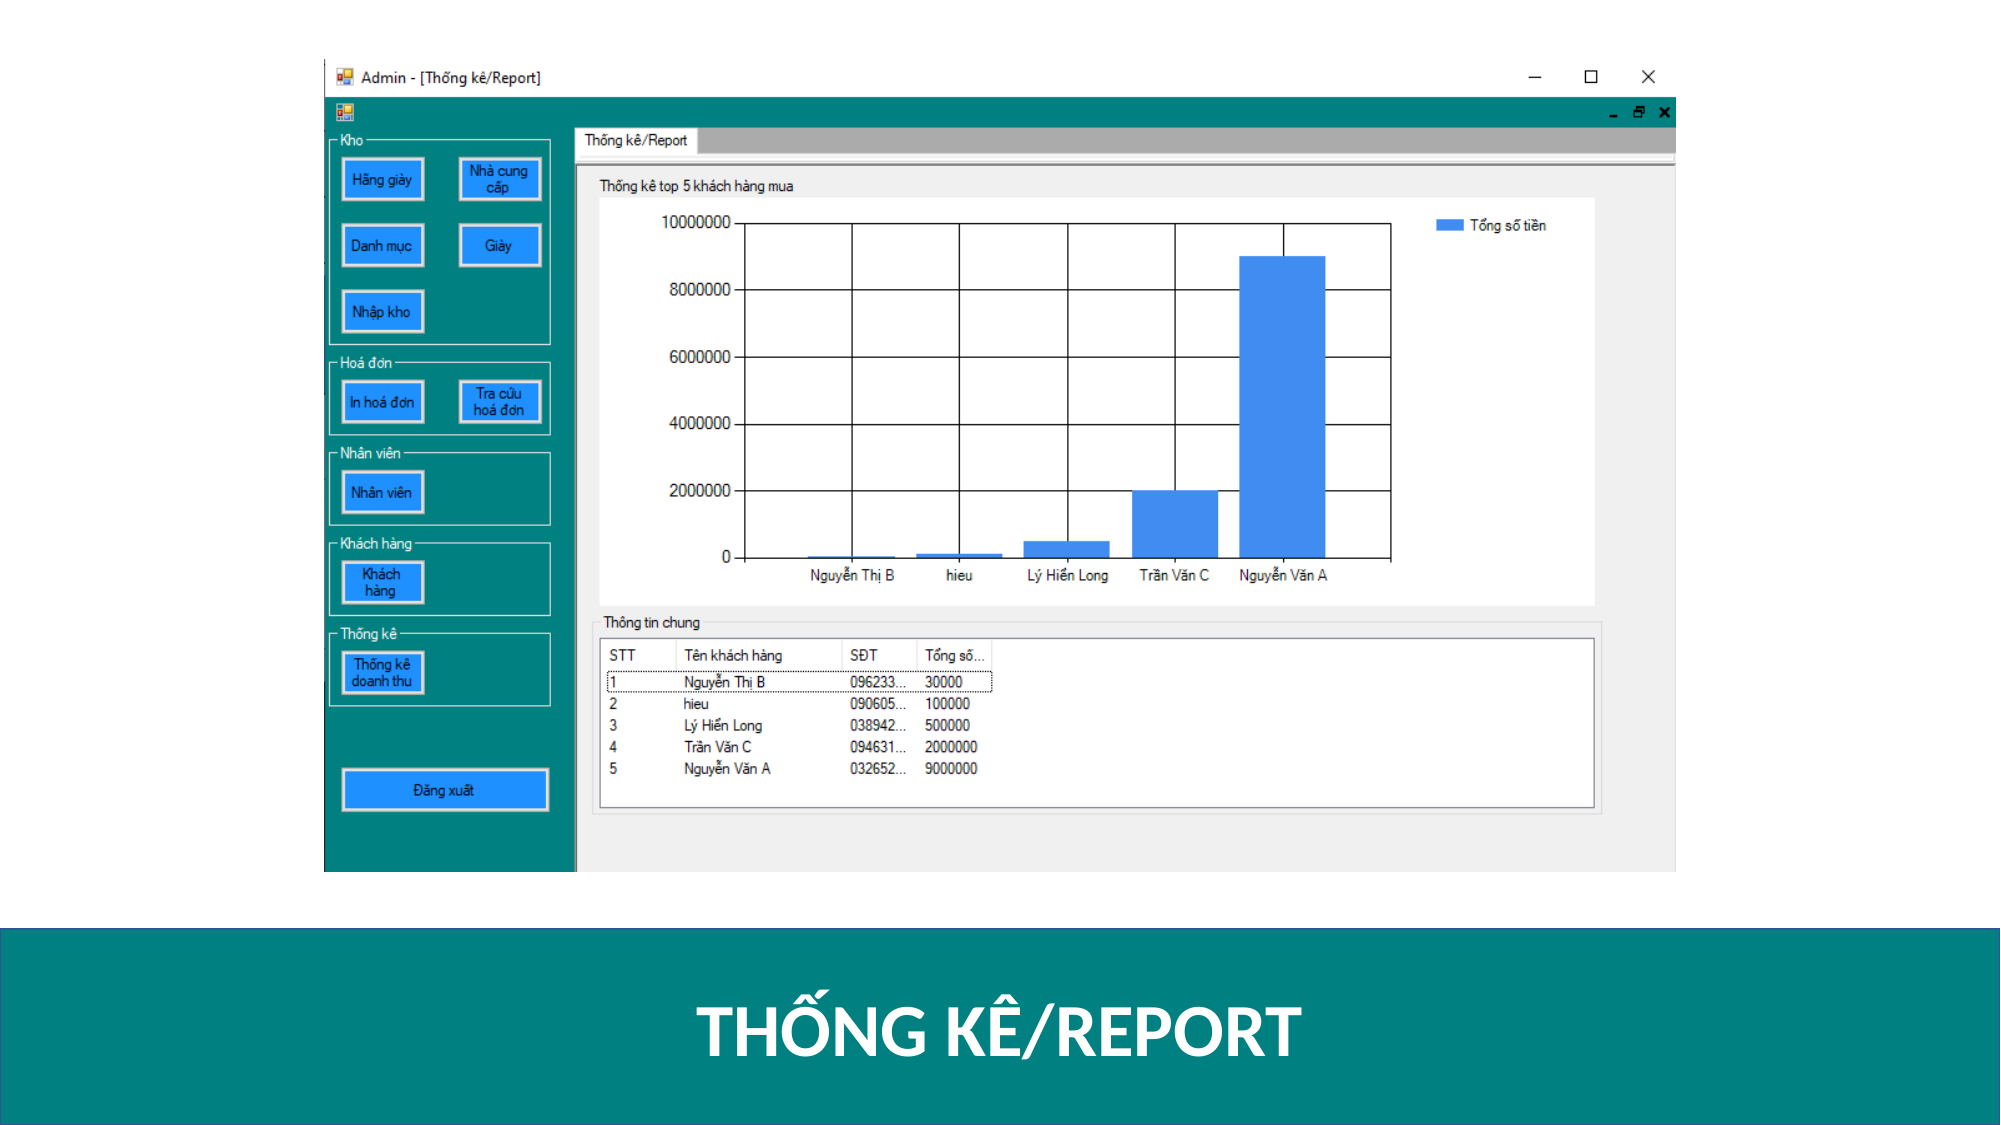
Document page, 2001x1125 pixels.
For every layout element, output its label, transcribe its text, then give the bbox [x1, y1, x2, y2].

text_box THỐNG KÊ/REPORT [0, 928, 2000, 1125]
picture [324, 59, 1676, 872]
